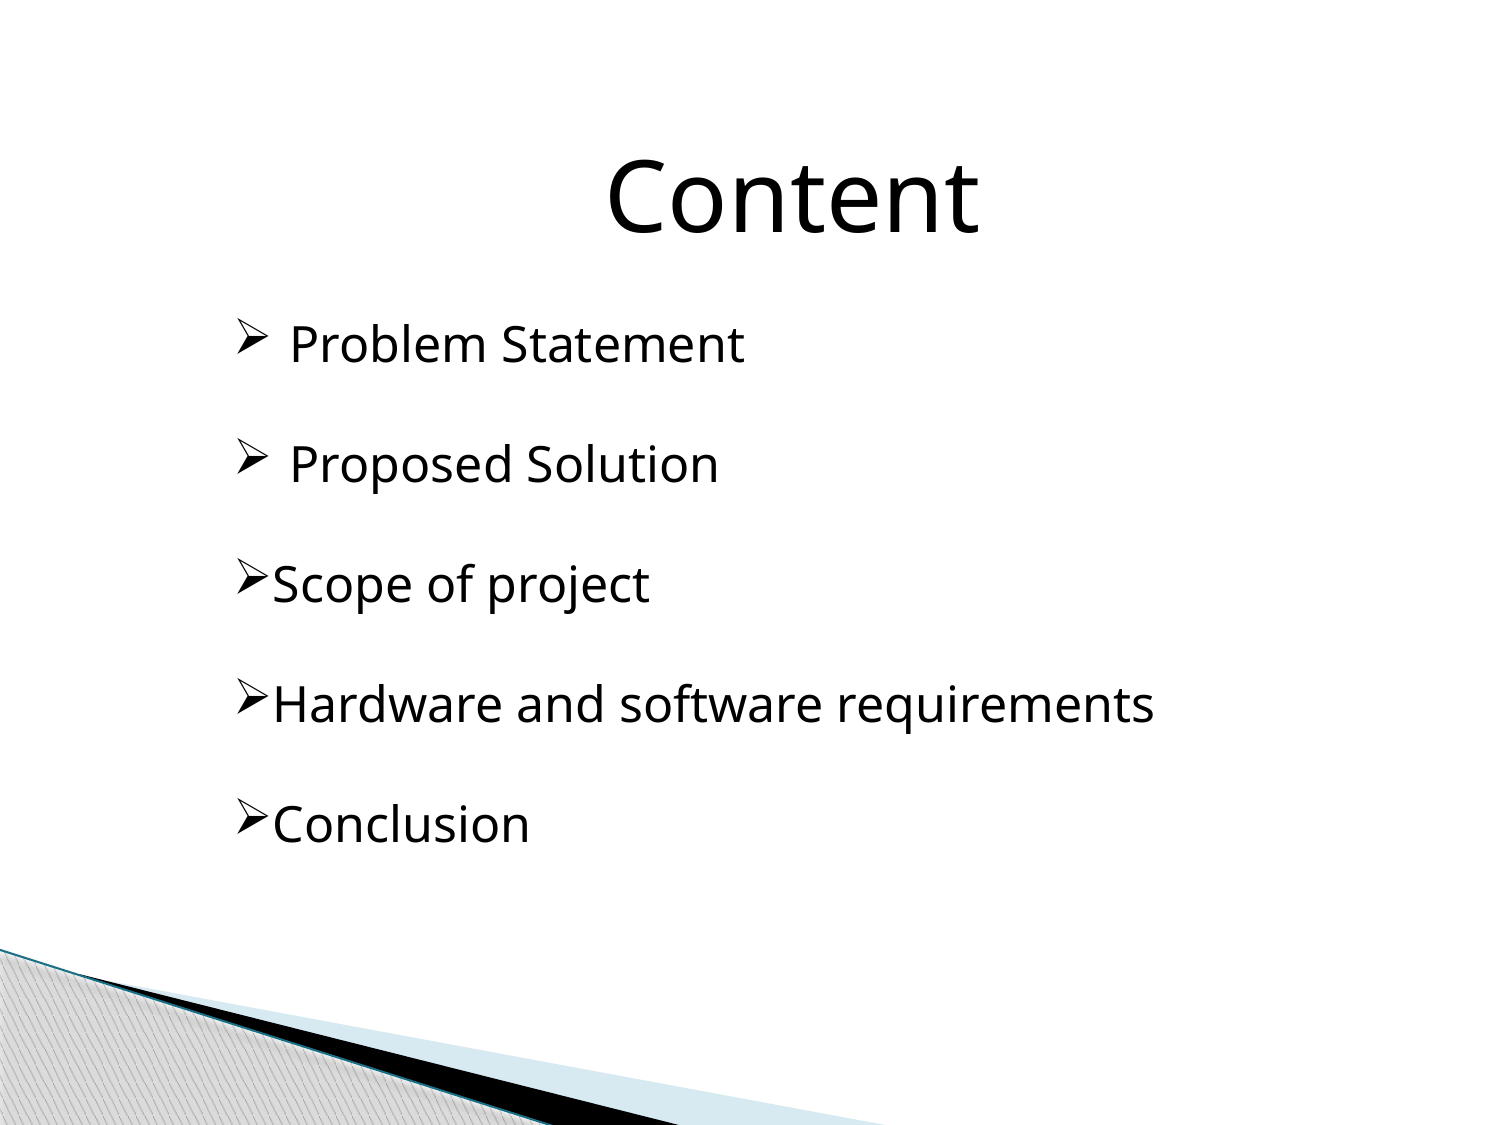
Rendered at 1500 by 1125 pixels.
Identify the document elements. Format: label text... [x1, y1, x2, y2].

text_box Content Problem Statement Proposed Solution Scope of project Hardware and software requirements Conclusion [218, 125, 1367, 951]
